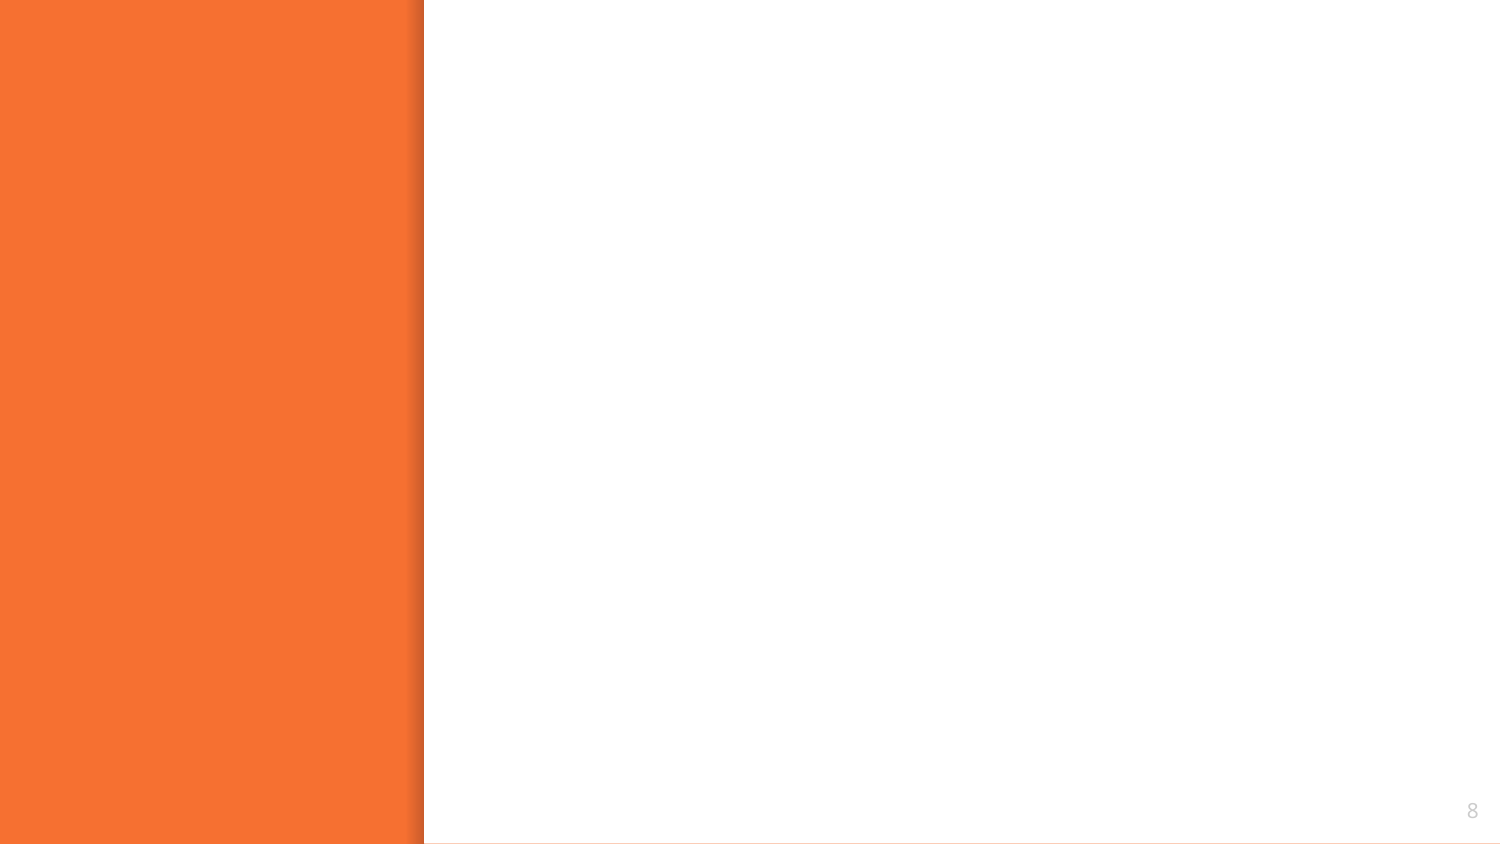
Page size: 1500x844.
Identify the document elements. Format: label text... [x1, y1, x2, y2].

slide_number ‹#› [1403, 779, 1494, 844]
